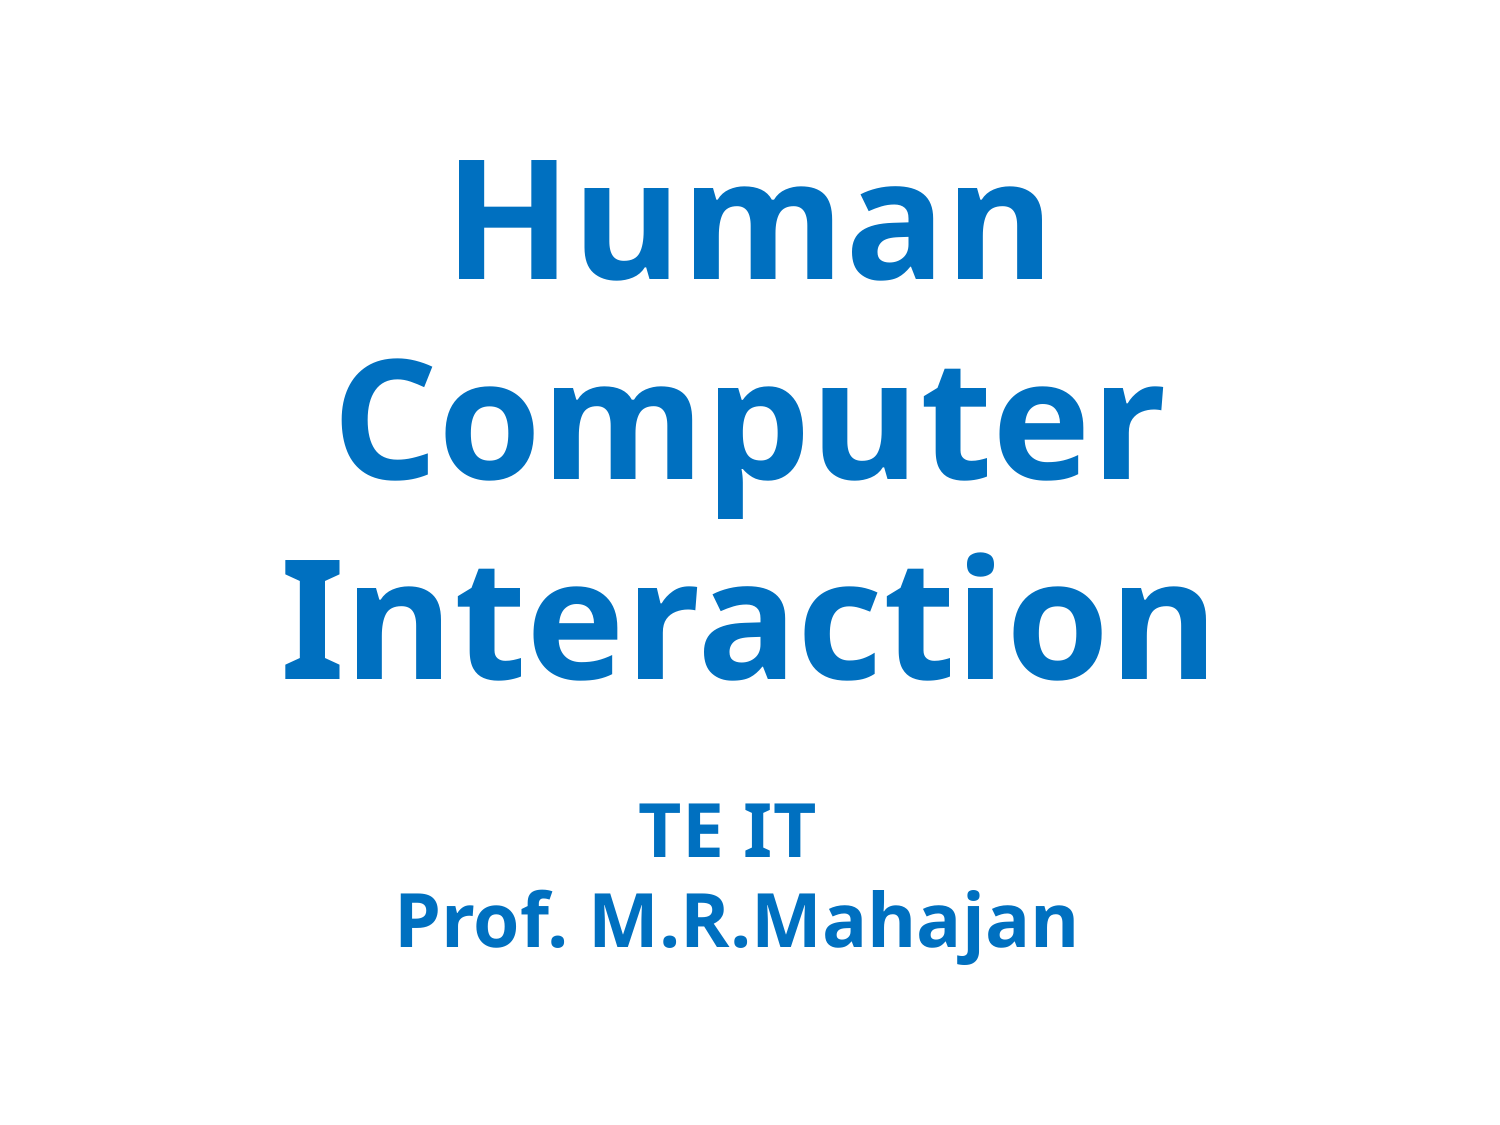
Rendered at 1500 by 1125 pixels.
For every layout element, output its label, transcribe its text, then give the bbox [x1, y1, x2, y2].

text_box TE IT Prof. M.R.Mahajan [312, 774, 1163, 970]
title Human Computer Interaction [112, 224, 1388, 601]
